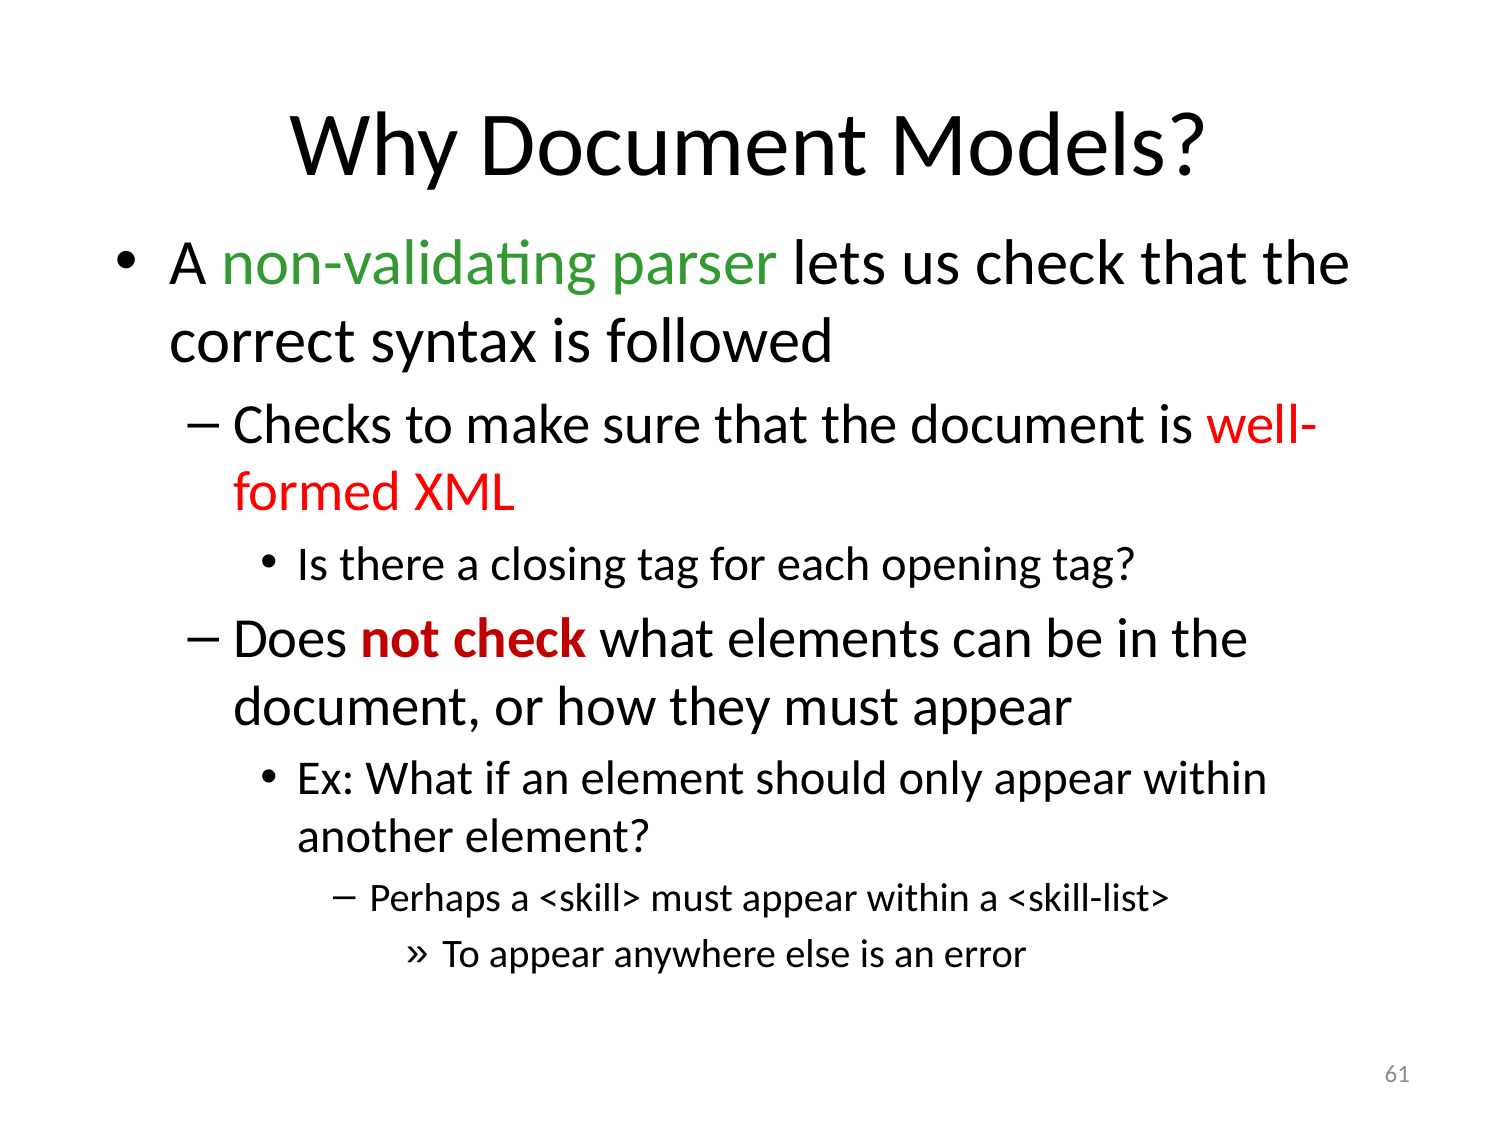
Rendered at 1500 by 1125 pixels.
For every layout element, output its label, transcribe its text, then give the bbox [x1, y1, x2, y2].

slide_number 61 [1074, 1042, 1425, 1103]
list A non-validating parser lets us check that the correct syntax is followed Checks to make sure that the document is well-formed XML Is there a closing tag for each opening tag? Does not check what elements can be in the document, or how they must appear Ex: What if an element should only appear within another element? Perhaps a <skill> must appear within a <skill-list> To appear anywhere else is an error [99, 212, 1413, 988]
title Why Document Models? [75, 45, 1425, 233]
